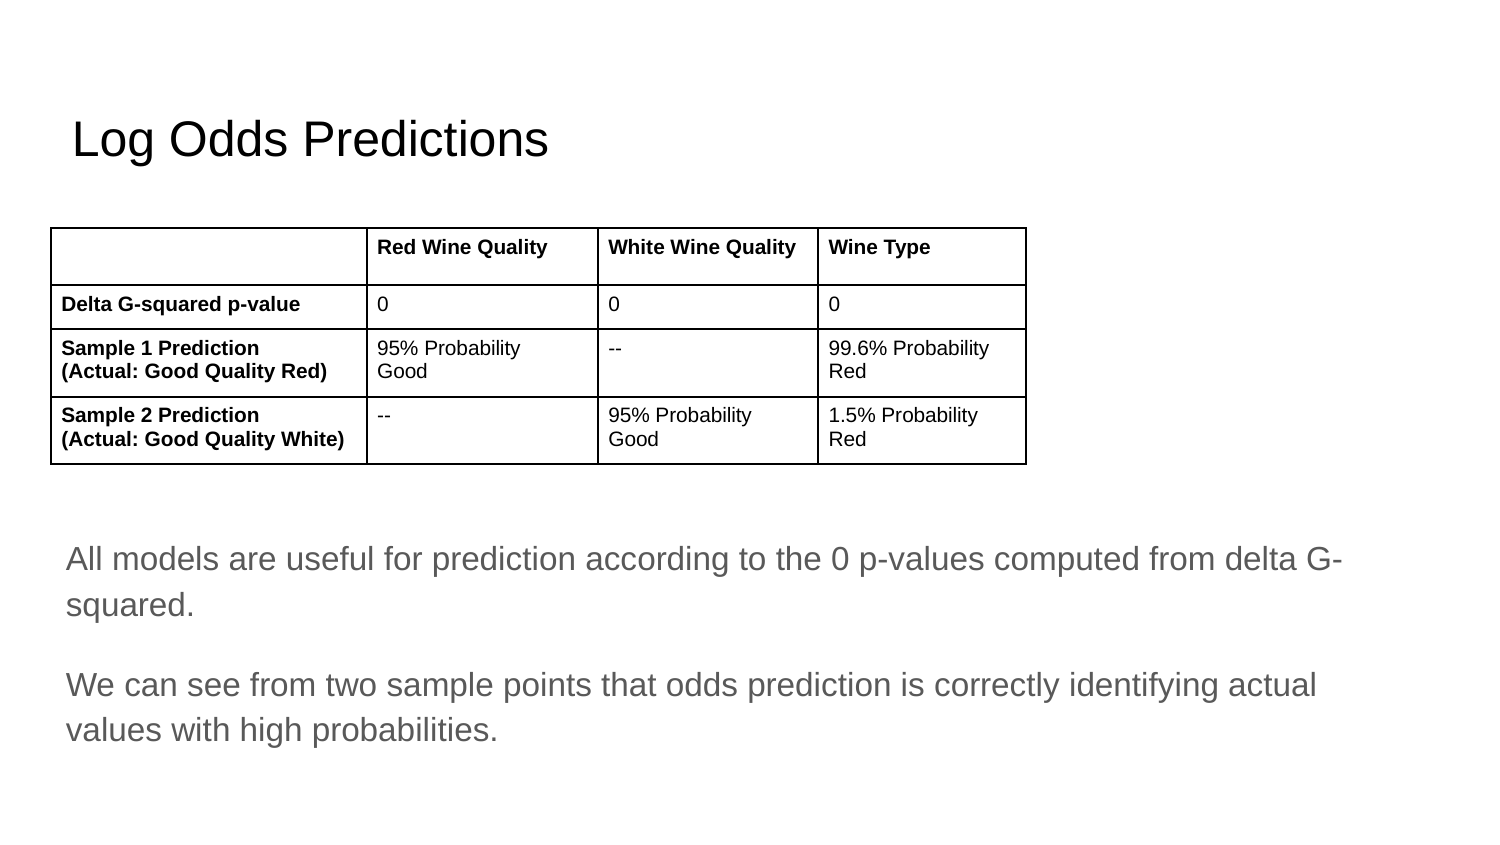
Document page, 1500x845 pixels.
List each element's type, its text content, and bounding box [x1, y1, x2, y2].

table_header [52, 229, 366, 284]
table_cell 0 [599, 286, 817, 328]
table_header Red Wine Quality [368, 229, 597, 284]
table_cell -- [368, 398, 597, 463]
table_header White Wine Quality [599, 229, 817, 284]
table_cell Sample 1 Prediction (Actual: Good Quality Red) [52, 330, 366, 396]
table_cell 99.6% Probability Red [819, 330, 1025, 396]
text_box All models are useful for prediction according to the 0 p-values computed from delta G-squared. We can see from two sample points that odds prediction is correctly identifying actual values with high probabilities. [51, 516, 1420, 751]
table_cell Delta G-squared p-value [52, 286, 366, 328]
text_box Log Odds Predictions [57, 65, 1420, 182]
table_cell 0 [368, 286, 597, 328]
table_cell Sample 2 Prediction (Actual: Good Quality White) [52, 398, 366, 463]
table_header Wine Type [819, 229, 1025, 284]
table_cell 95% Probability Good [368, 330, 597, 396]
table_cell 0 [819, 286, 1025, 328]
table_cell 1.5% Probability Red [819, 398, 1025, 463]
table_cell 95% Probability Good [599, 398, 817, 463]
table_cell -- [599, 330, 817, 396]
